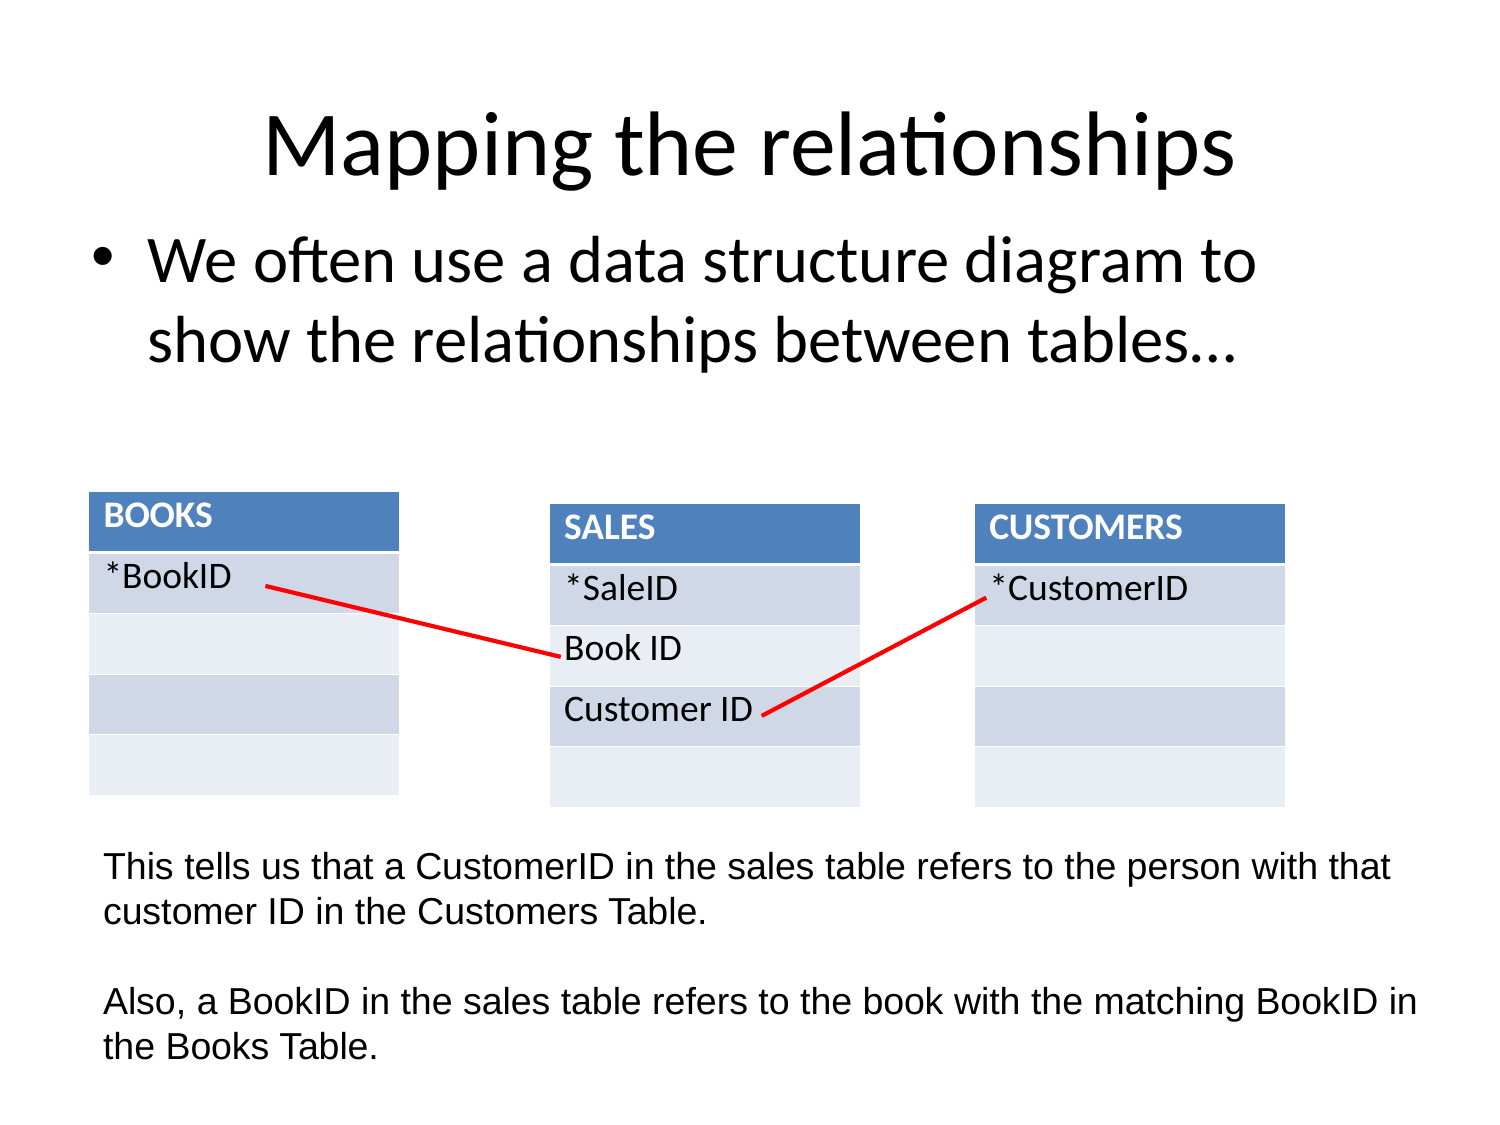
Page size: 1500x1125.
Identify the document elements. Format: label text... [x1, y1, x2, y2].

table_cell [89, 614, 399, 674]
table_cell [975, 747, 1285, 807]
table_cell Book ID [550, 626, 860, 686]
text_box We often use a data structure diagram to show the relationships between tables… [76, 207, 1427, 402]
table_cell *CustomerID [975, 566, 1285, 625]
table_cell *BookID [89, 554, 399, 613]
table_cell [89, 735, 399, 795]
table_cell *SaleID [550, 566, 860, 625]
table_header CUSTOMERS [975, 504, 1285, 563]
table_cell Customer ID [550, 687, 860, 746]
table_cell [89, 675, 399, 734]
table_cell [975, 687, 1285, 746]
text_box This tells us that a CustomerID in the sales table refers to the person with that customer ID in the Customers Table. Also, a BookID in the sales table refers to the book with the matching BookID in the Books Table. [88, 834, 1447, 1120]
table_cell [550, 747, 860, 807]
table_header BOOKS [89, 492, 399, 551]
table_cell [975, 626, 1285, 686]
title Mapping the relationships [75, 45, 1425, 233]
table_header SALES [550, 504, 860, 563]
